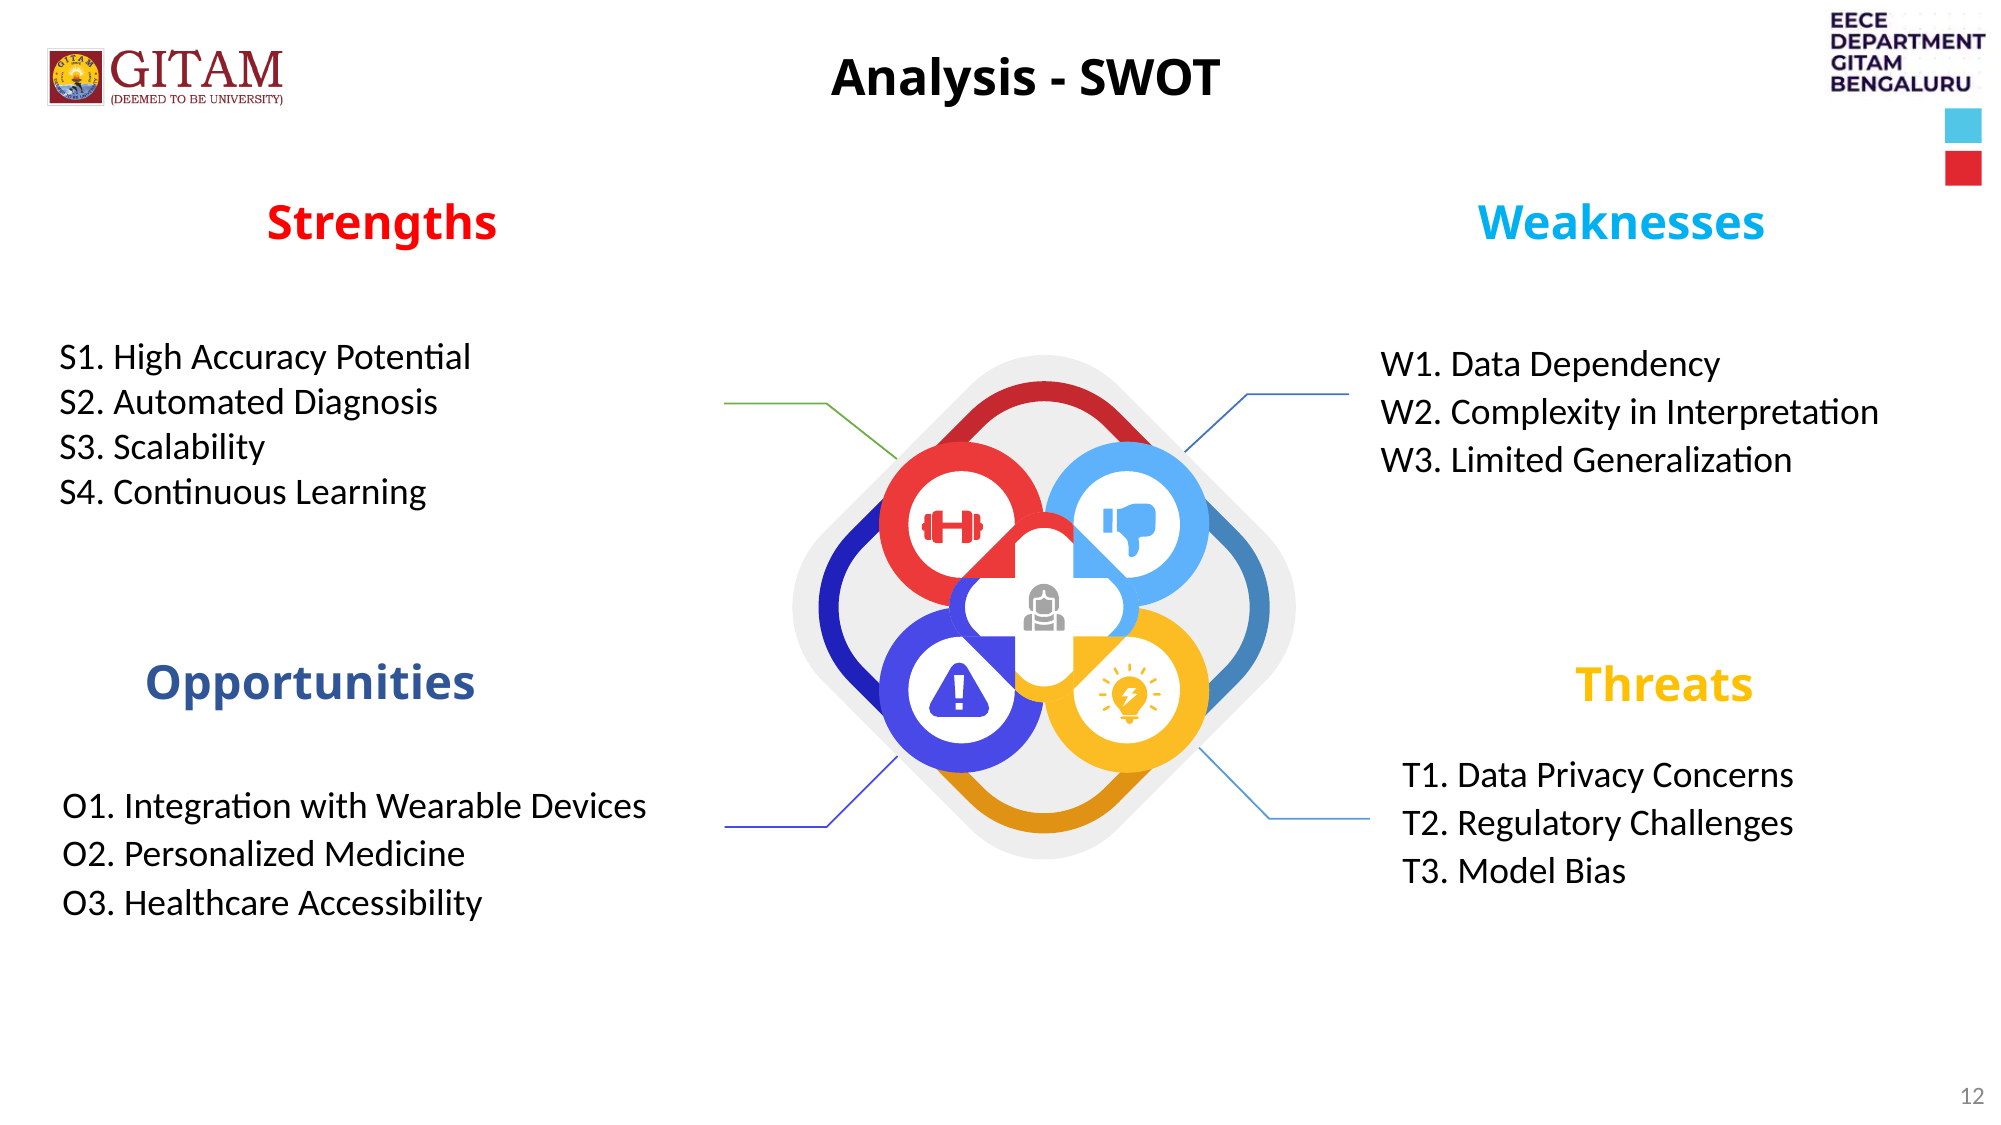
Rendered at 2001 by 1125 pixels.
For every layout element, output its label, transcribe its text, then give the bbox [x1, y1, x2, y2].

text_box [781, 354, 1307, 860]
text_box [11, 173, 780, 577]
text_box Analysis - SWOT [163, 38, 1889, 119]
slide_number 12 [1550, 1065, 2000, 1125]
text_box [1360, 153, 1991, 581]
picture [43, 42, 163, 112]
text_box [1382, 635, 1927, 932]
picture [1824, 1, 2000, 101]
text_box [42, 633, 859, 963]
